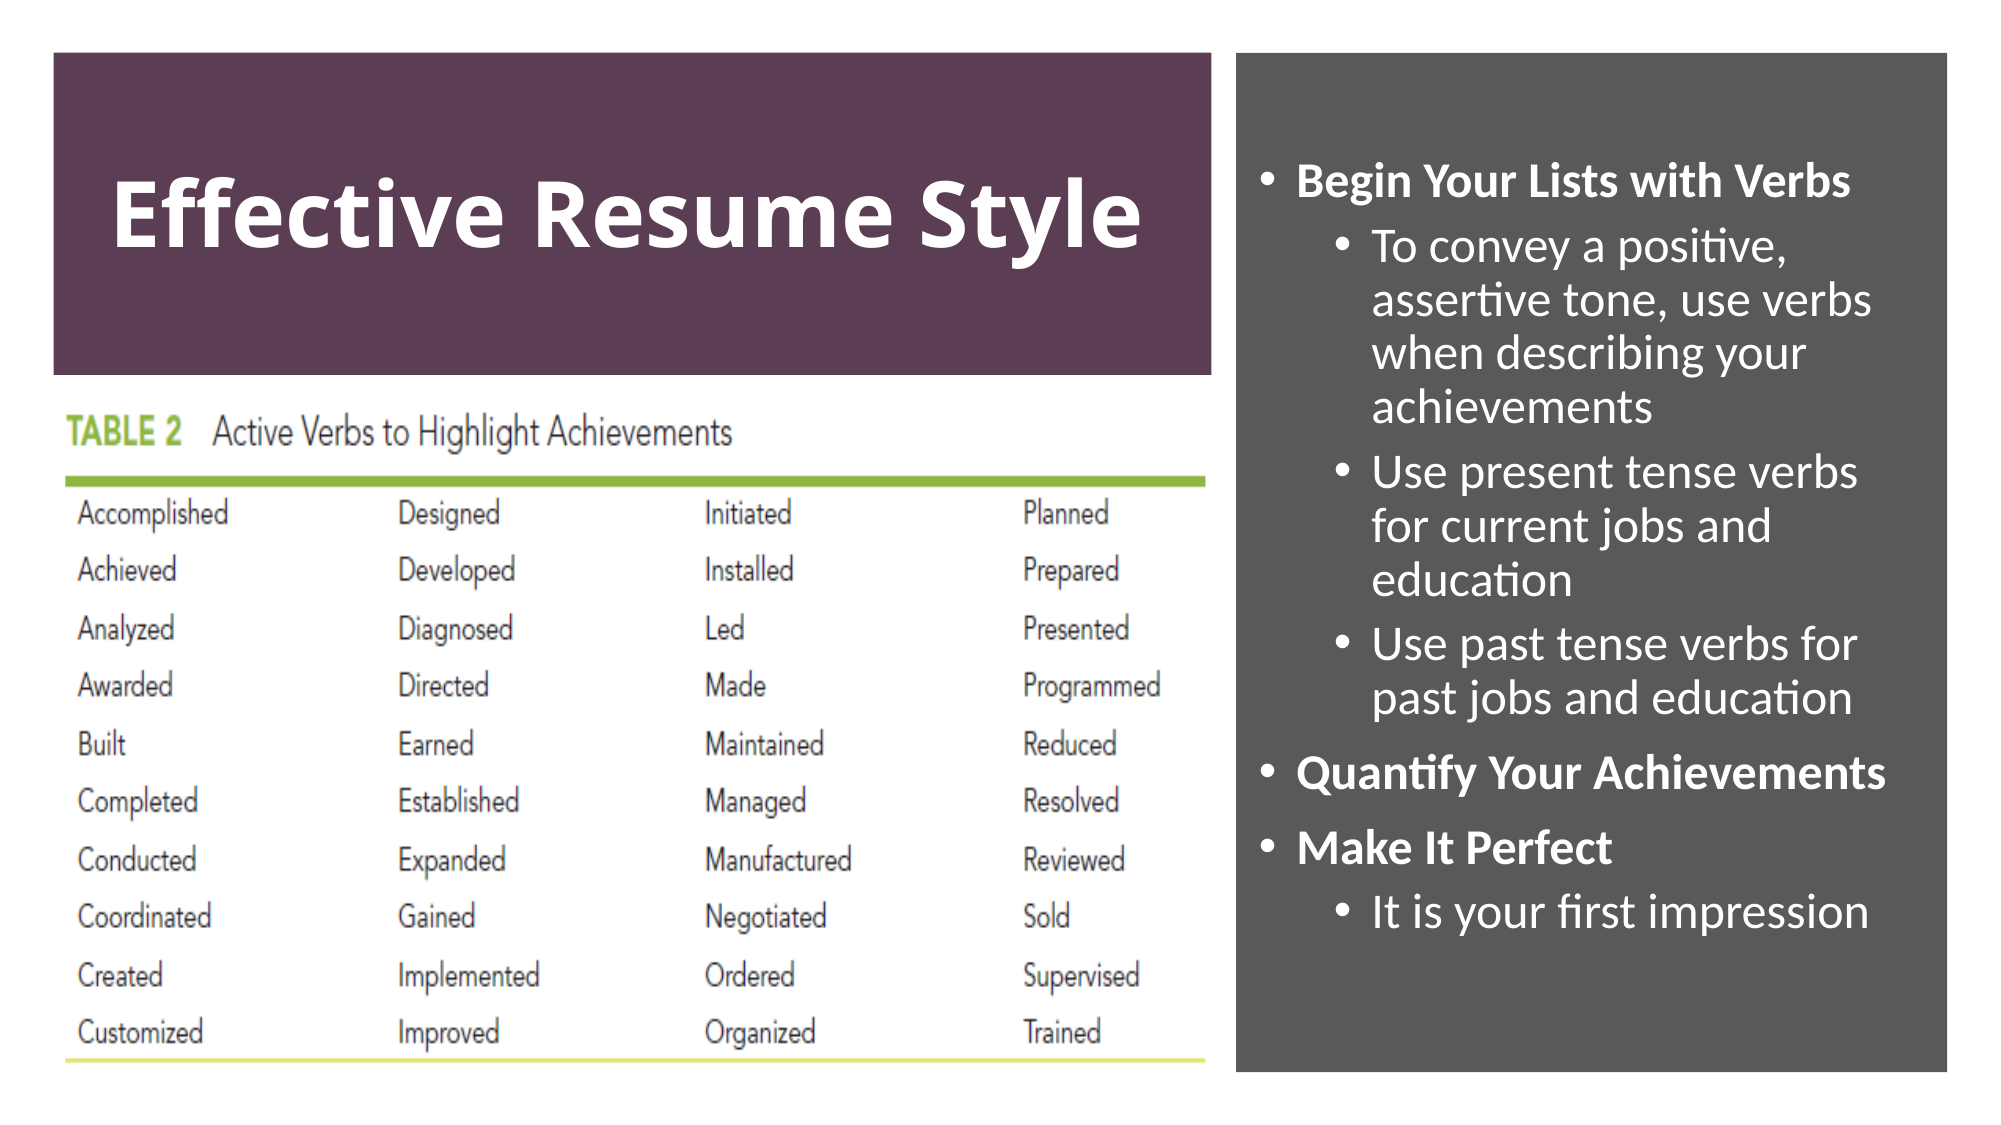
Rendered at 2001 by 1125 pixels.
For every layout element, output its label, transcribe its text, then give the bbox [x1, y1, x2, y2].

text_box [1235, 52, 1948, 1073]
text_box [53, 52, 1212, 376]
list Begin Your Lists with Verbs To convey a positive, assertive tone, use verbs when describing your achievements Use present tense verbs for current jobs and education Use past tense verbs for past jobs and education Quantify Your Achievements Make It Perfect It is your first impression [1243, 84, 1914, 1010]
picture [53, 398, 1212, 1073]
title Effective Resume Style [85, 84, 1168, 352]
